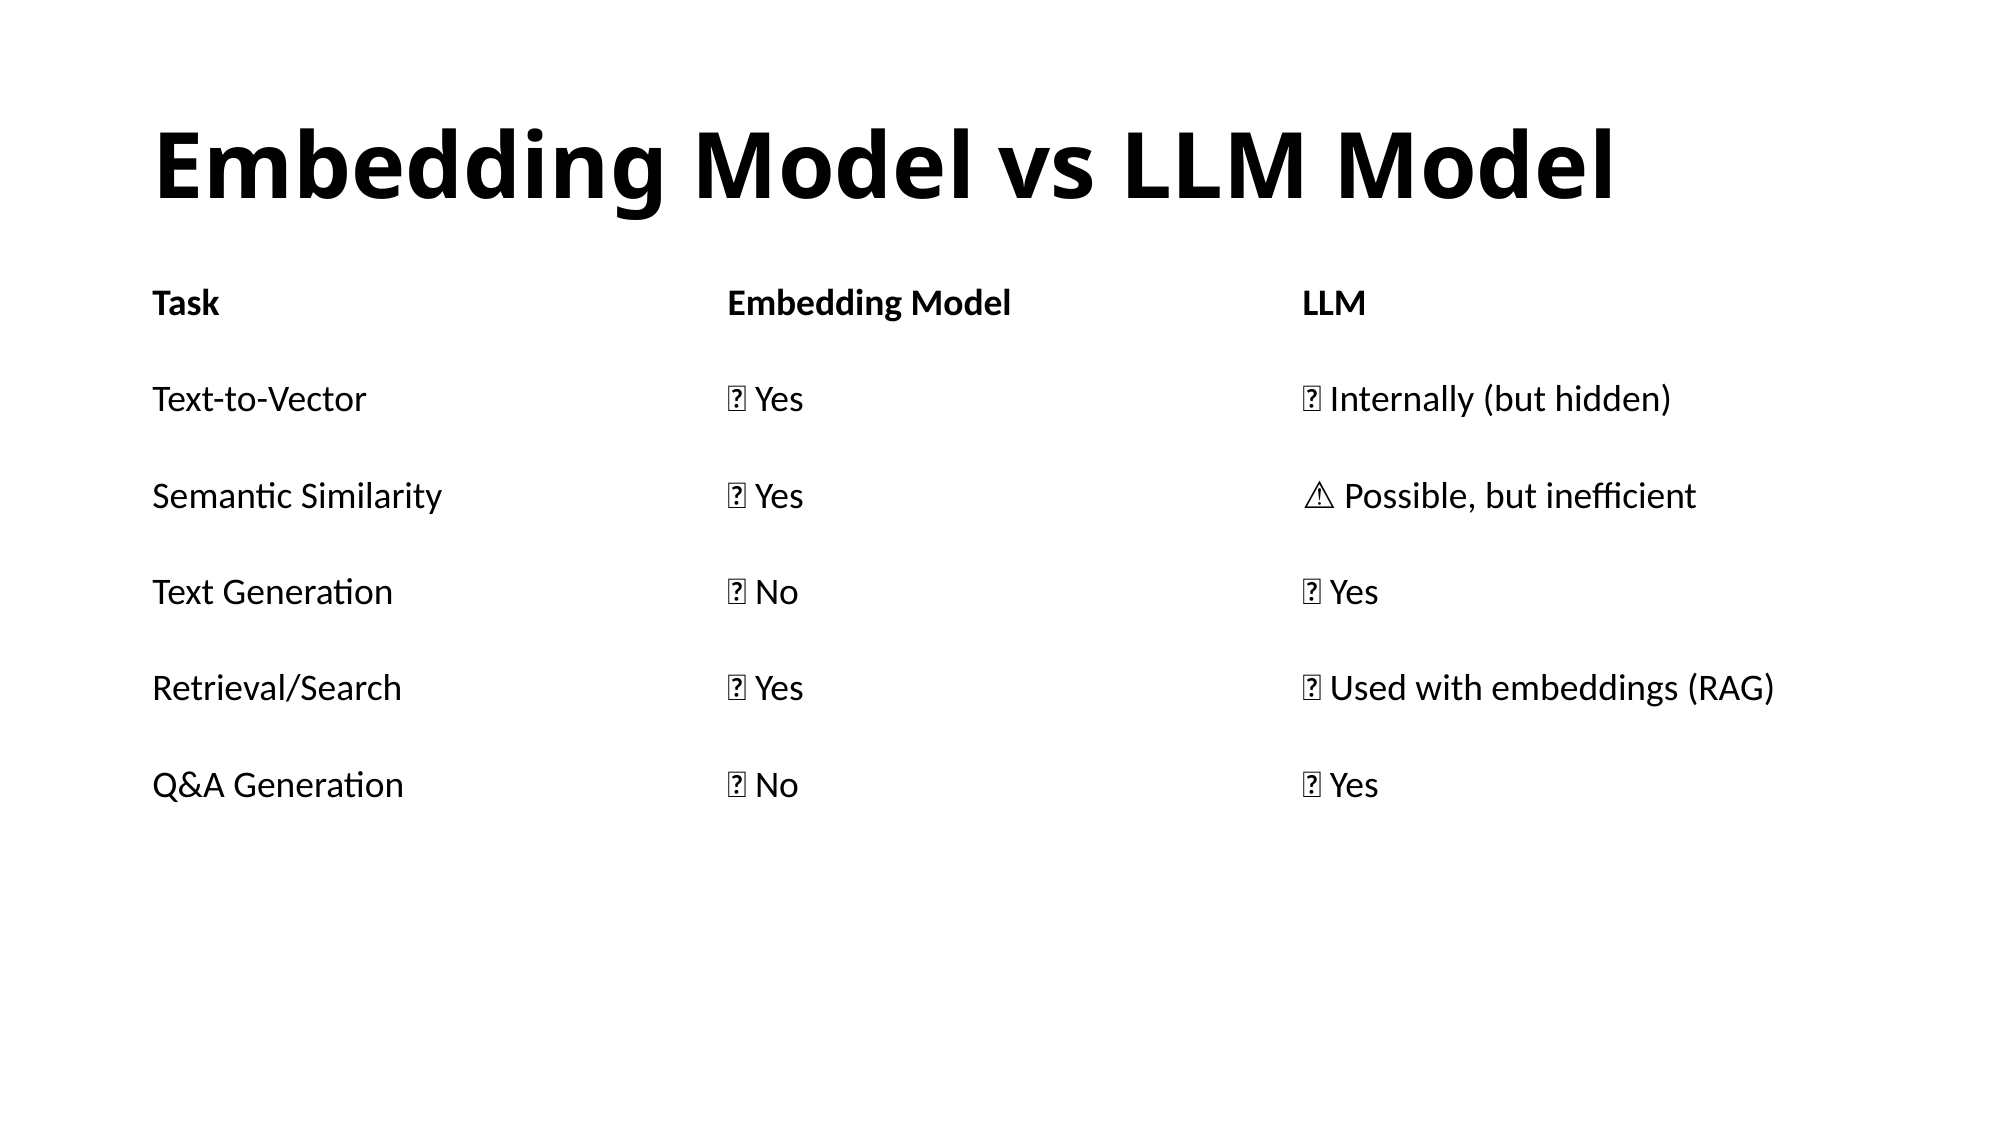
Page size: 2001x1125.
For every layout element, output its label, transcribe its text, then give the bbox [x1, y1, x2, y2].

table_cell ✅ Internally (but hidden) [1287, 354, 1862, 450]
table_cell Semantic Similarity [137, 450, 712, 547]
table_cell ✅ Yes [1287, 547, 1862, 643]
table_cell ❌ No [712, 547, 1287, 643]
table_header Embedding Model [712, 258, 1287, 354]
table_cell Text Generation [137, 547, 712, 643]
table_header LLM [1287, 258, 1862, 354]
table_cell ✅ Used with embeddings (RAG) [1287, 643, 1862, 740]
table_cell Text-to-Vector [137, 354, 712, 450]
table_cell ✅ Yes [1287, 740, 1862, 836]
title Embedding Model vs LLM Model [137, 59, 1863, 278]
table_cell ✅ Yes [712, 354, 1287, 450]
table_cell ✅ Yes [712, 643, 1287, 740]
table_cell ❌ No [712, 740, 1287, 836]
table_cell Retrieval/Search [137, 643, 712, 740]
table_header Task [137, 258, 712, 354]
table_cell Q&A Generation [137, 740, 712, 836]
table_cell ⚠️ Possible, but inefficient [1287, 450, 1862, 547]
table_cell ✅ Yes [712, 450, 1287, 547]
